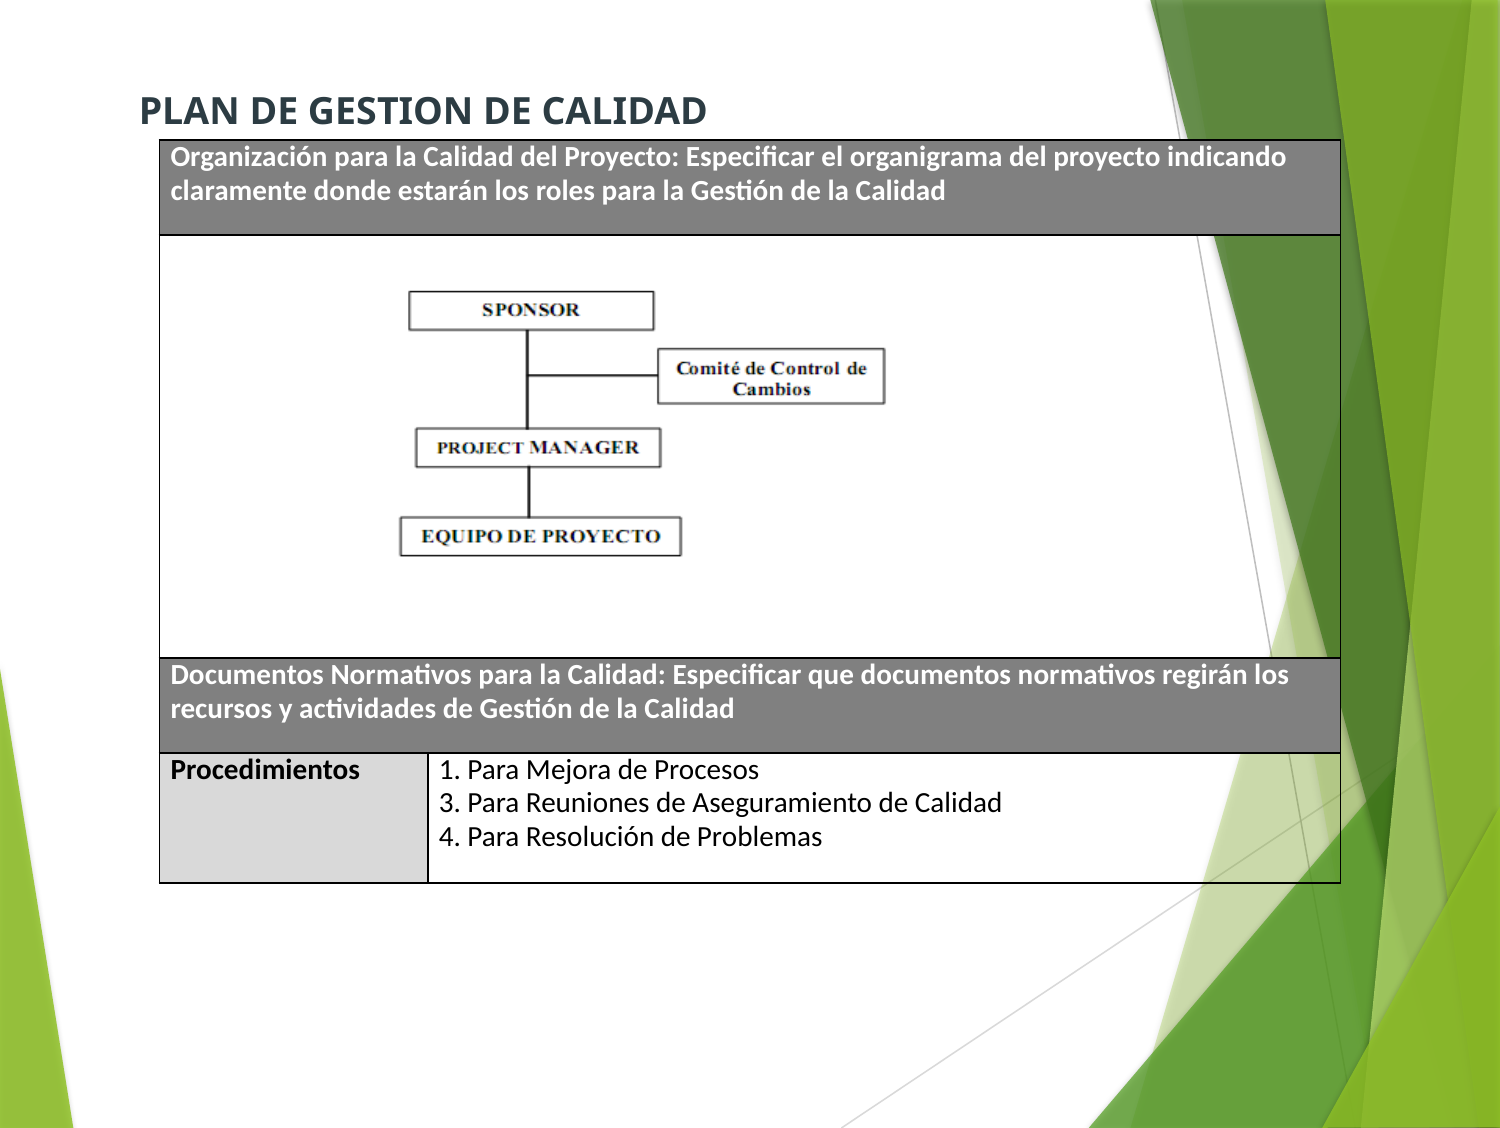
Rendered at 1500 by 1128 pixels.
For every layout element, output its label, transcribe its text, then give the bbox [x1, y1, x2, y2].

table_header Organización para la Calidad del Proyecto: Especificar el organigrama del proyecto indicando claramente donde estarán los roles para la Gestión de la Calidad [160, 141, 1340, 234]
picture [371, 279, 898, 577]
text_box PLAN DE GESTION DE CALIDAD [123, 79, 833, 140]
table_cell Documentos Normativos para la Calidad: Especificar que documentos normativos regirán los recursos y actividades de Gestión de la Calidad [160, 659, 1340, 752]
table_cell [160, 236, 1340, 657]
table_cell Procedimientos [160, 754, 427, 882]
table_cell 1. Para Mejora de Procesos 3. Para Reuniones de Aseguramiento de Calidad 4. Para Resolución de Problemas [429, 754, 1340, 882]
